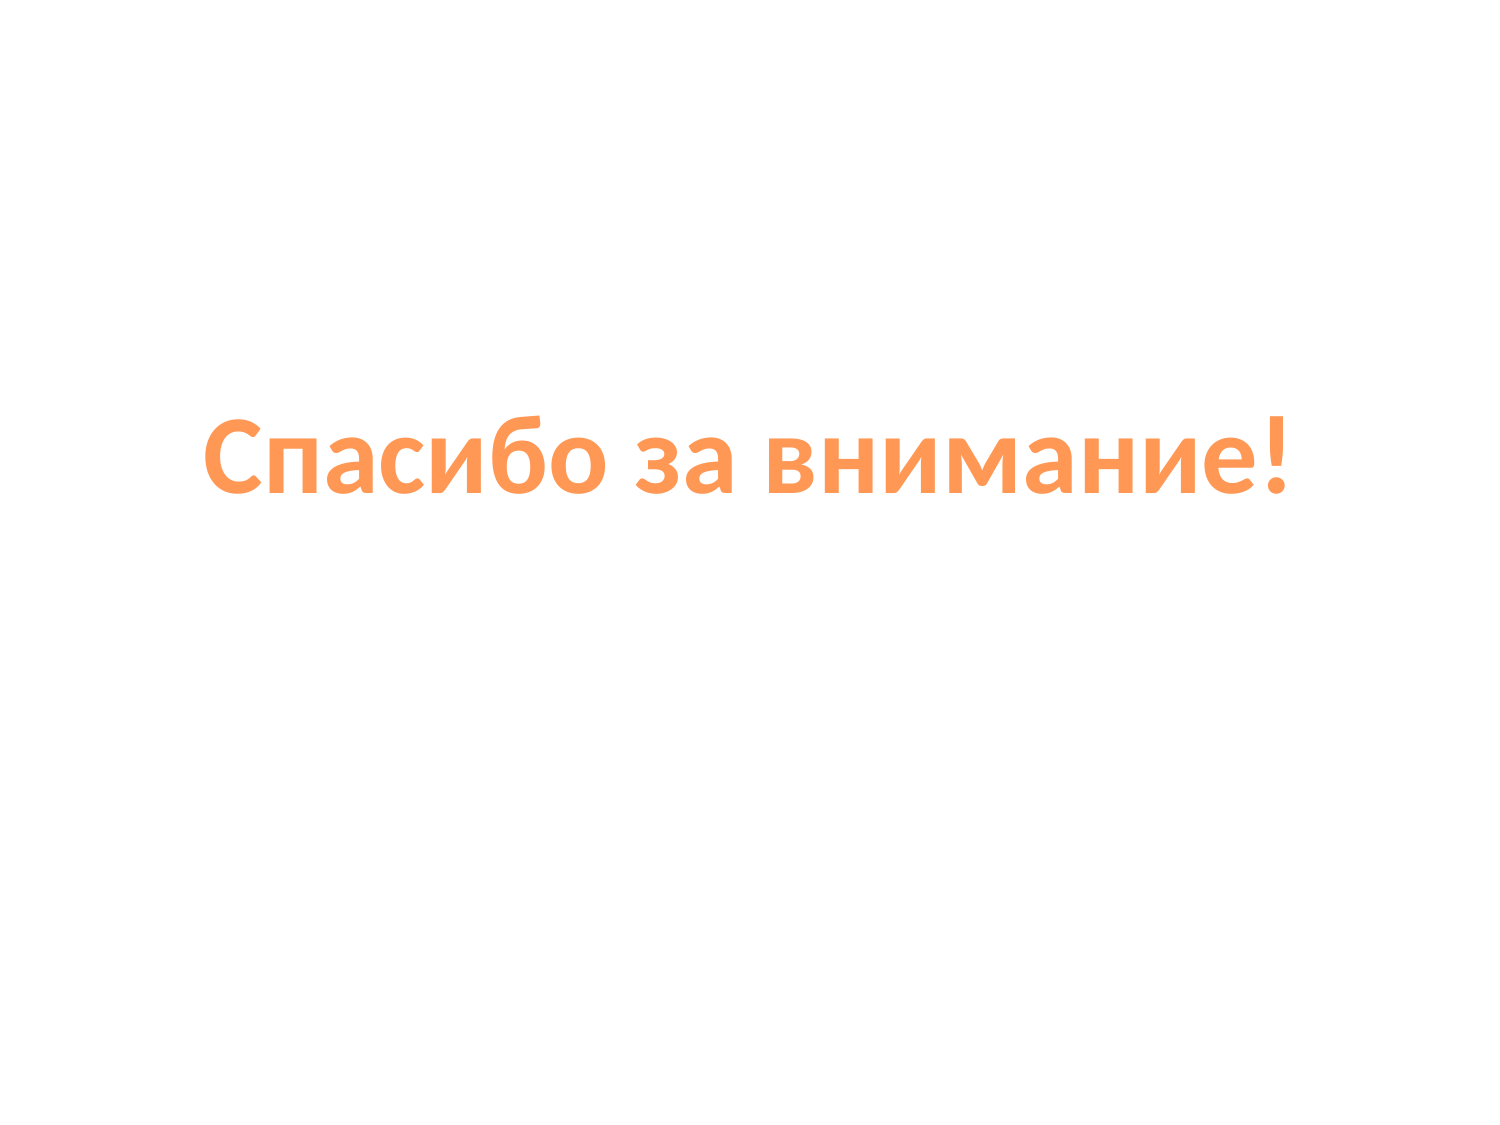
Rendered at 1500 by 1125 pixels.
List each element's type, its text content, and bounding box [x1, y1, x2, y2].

text_box Спасибо за внимание! [188, 373, 1312, 524]
